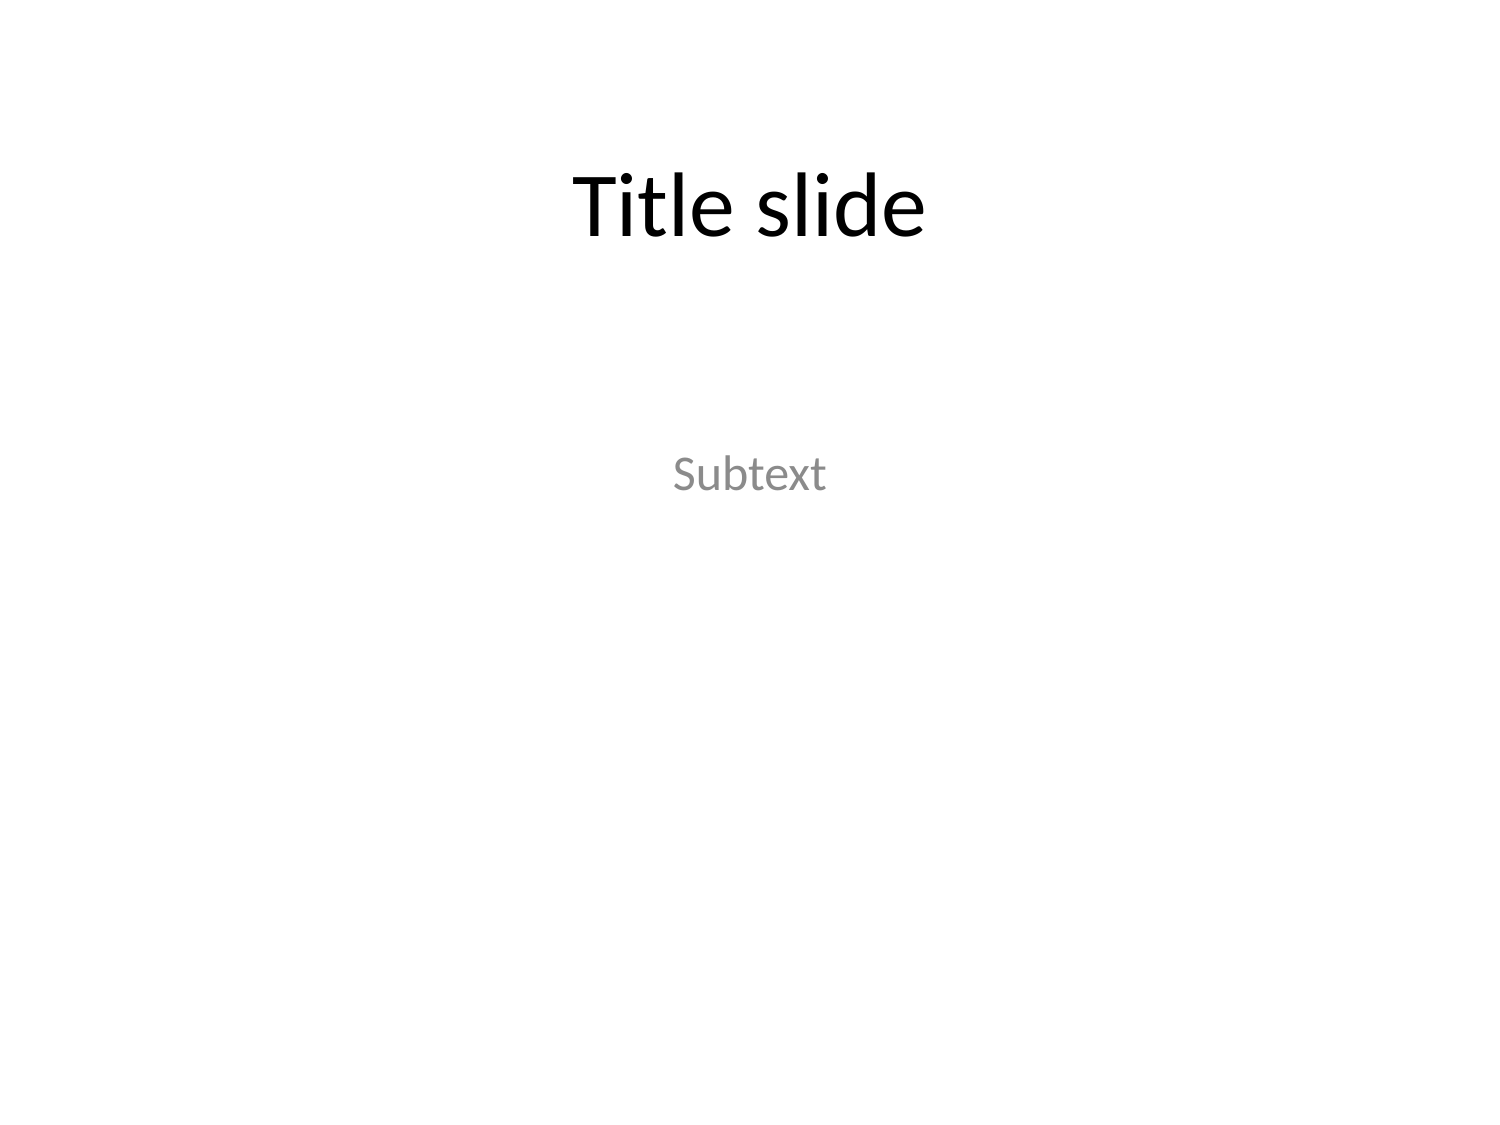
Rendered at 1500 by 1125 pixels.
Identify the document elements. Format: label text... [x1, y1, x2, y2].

title Title slide [112, 79, 1388, 321]
subtitle Subtext [225, 352, 1275, 641]
